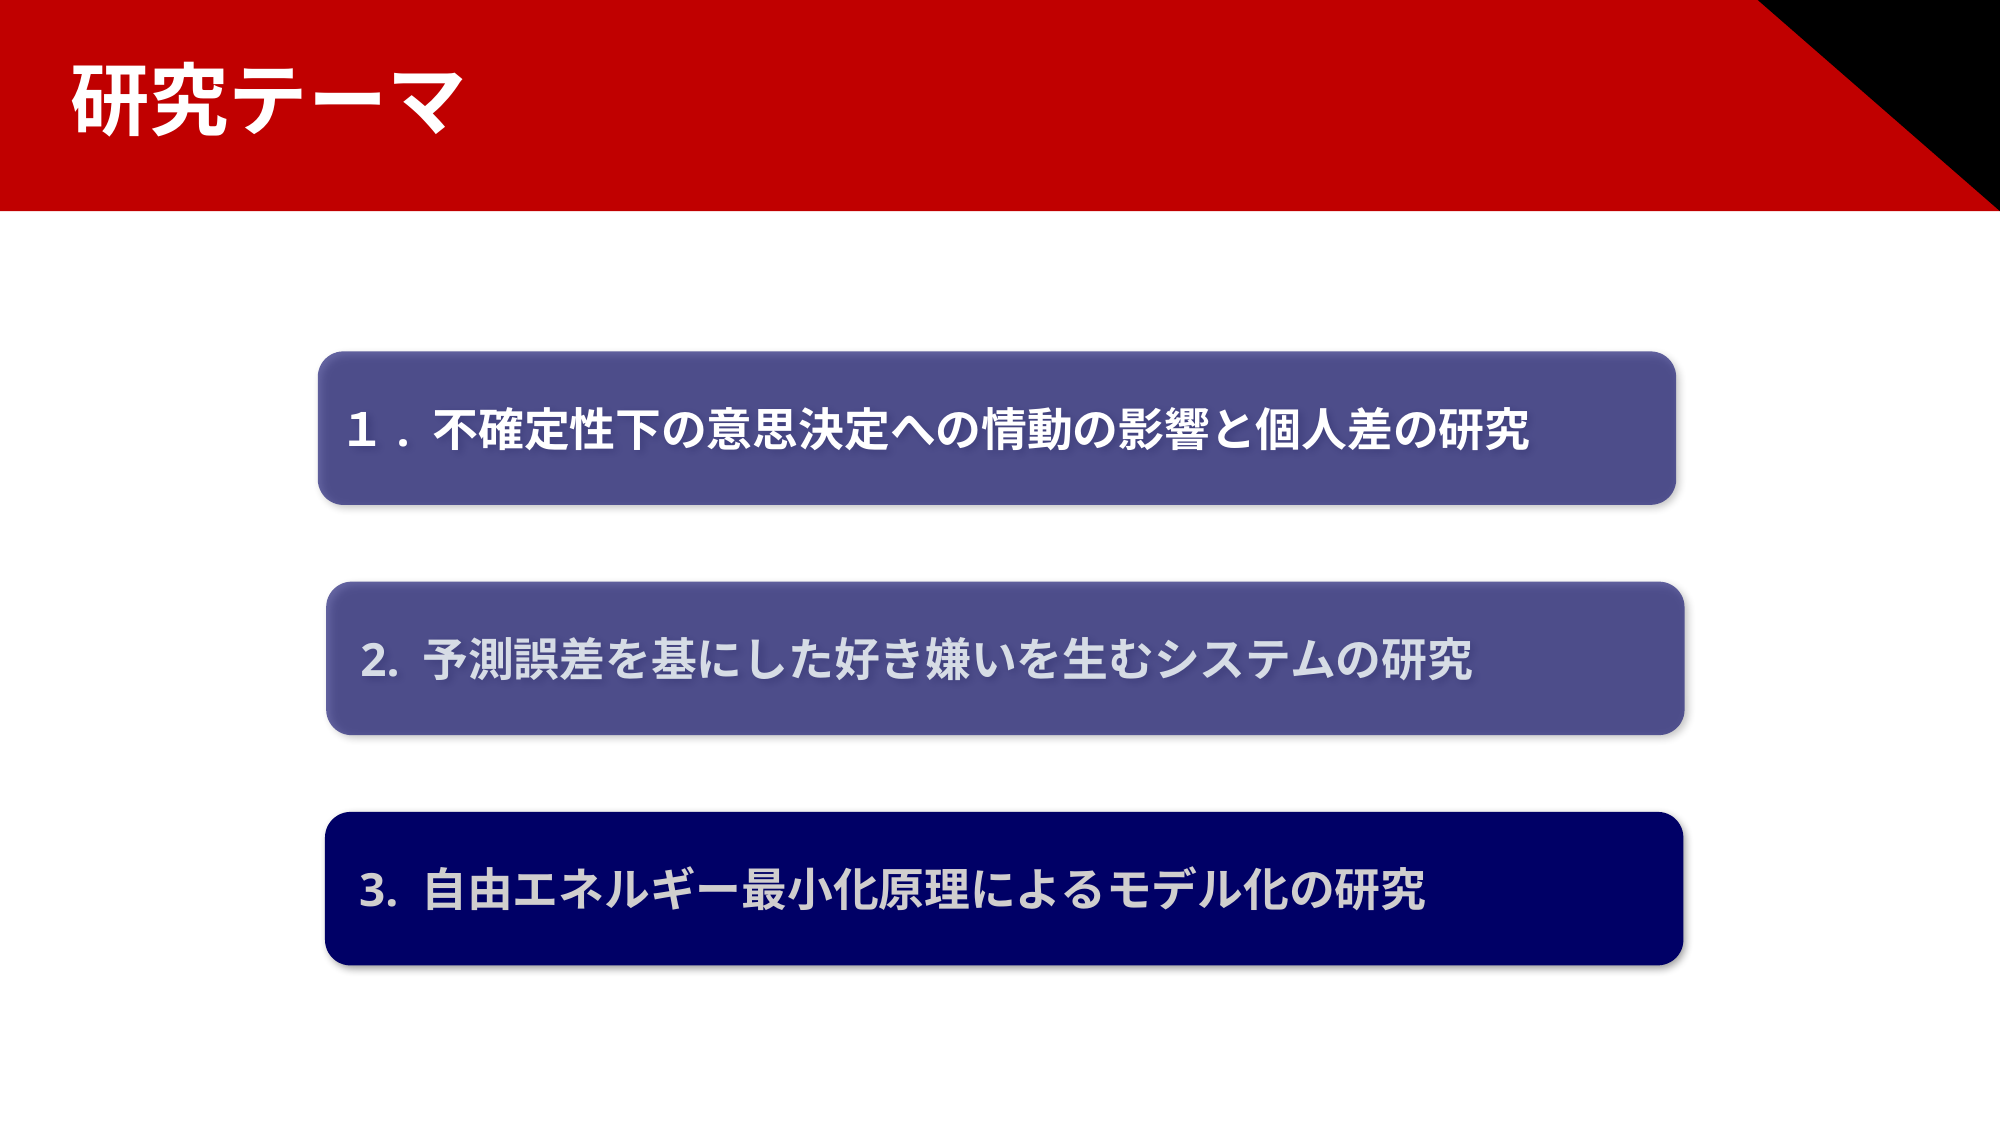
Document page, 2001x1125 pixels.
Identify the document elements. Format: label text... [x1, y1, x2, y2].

text_box 2. 予測誤差を基にした好き嫌いを生むシステムの研究 [326, 581, 1685, 736]
text_box 3. 自由エネルギー最小化原理によるモデル化の研究 [324, 811, 1684, 966]
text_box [0, 0, 2000, 212]
text_box １. 不確定性下の意思決定への情動の影響と個人差の研究 [317, 351, 1677, 505]
